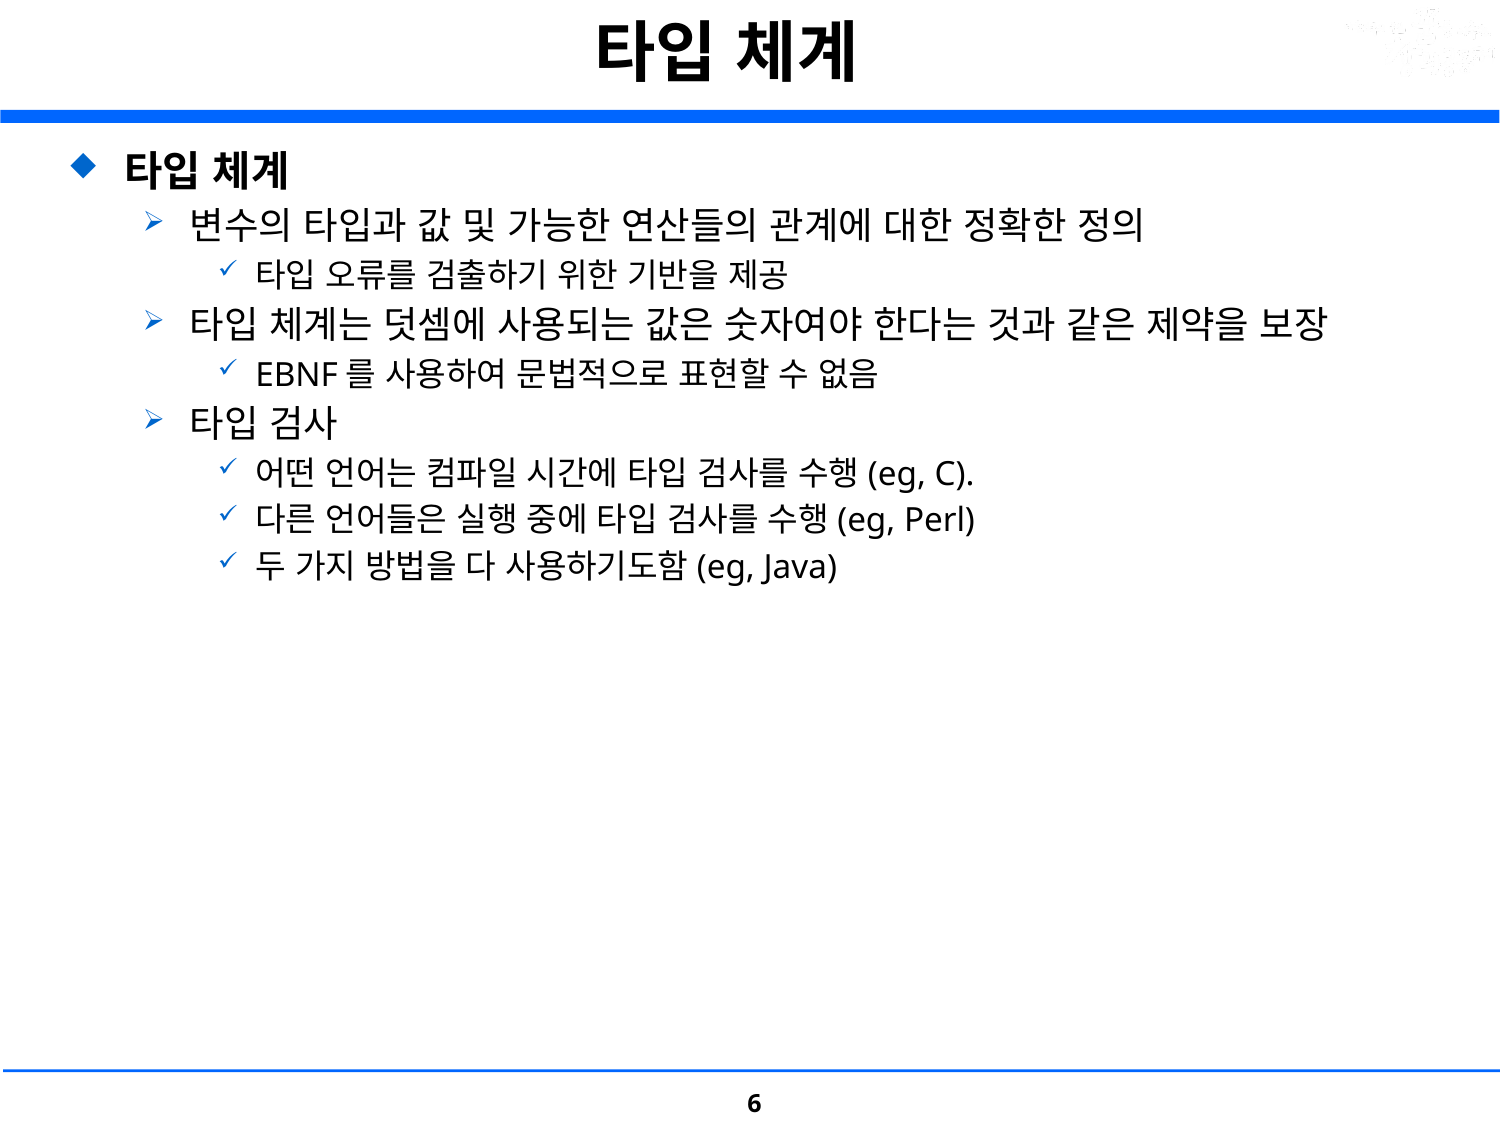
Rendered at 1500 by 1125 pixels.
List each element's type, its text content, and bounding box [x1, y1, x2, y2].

title 타입 체계 [51, 1, 1402, 119]
picture [1402, 7, 1495, 77]
list 타입 체계 변수의 타입과 값 및 가능한 연산들의 관계에 대한 정확한 정의 타입 오류를 검출하기 위한 기반을 제공 타입 체계는 덧셈에 사용되는 값은 숫자여야 한다는 것과 같은 제약을 보장 EBNF를 사용하여 문법적으로 표현할 수 없음 타입 검사 어떤 언어는 컴파일 시간에 타입 검사를 수행(eg, C). 다른 언어들은 실행 중에 타입 검사를 수행(eg, Perl) 두 가지 방법을 다 사용하기도함(eg, Java) [53, 137, 1436, 1059]
